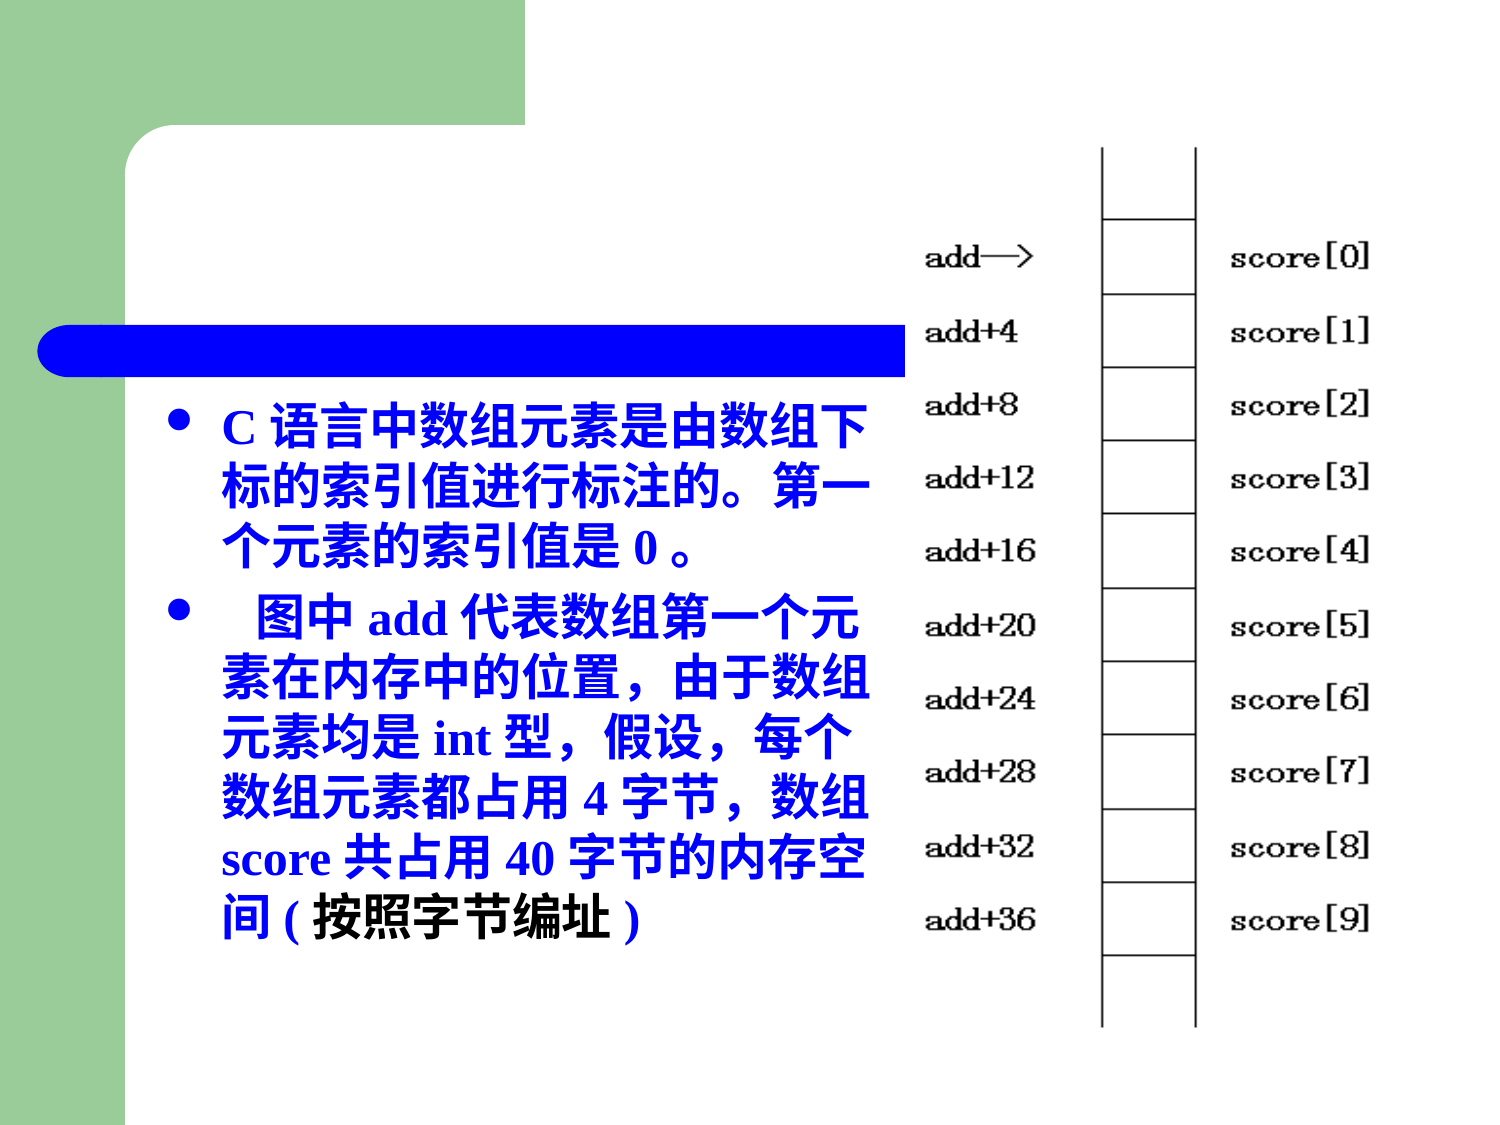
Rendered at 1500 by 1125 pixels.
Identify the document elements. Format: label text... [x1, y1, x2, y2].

list C语言中数组元素是由数组下标的索引值进行标注的。第一个元素的索引值是0。 图中add代表数组第一个元素在内存中的位置，由于数组元素均是int型，假设，每个数组元素都占用4字节，数组score共占用40字节的内存空间(按照字节编址) [149, 387, 900, 1001]
picture [905, 125, 1388, 1048]
